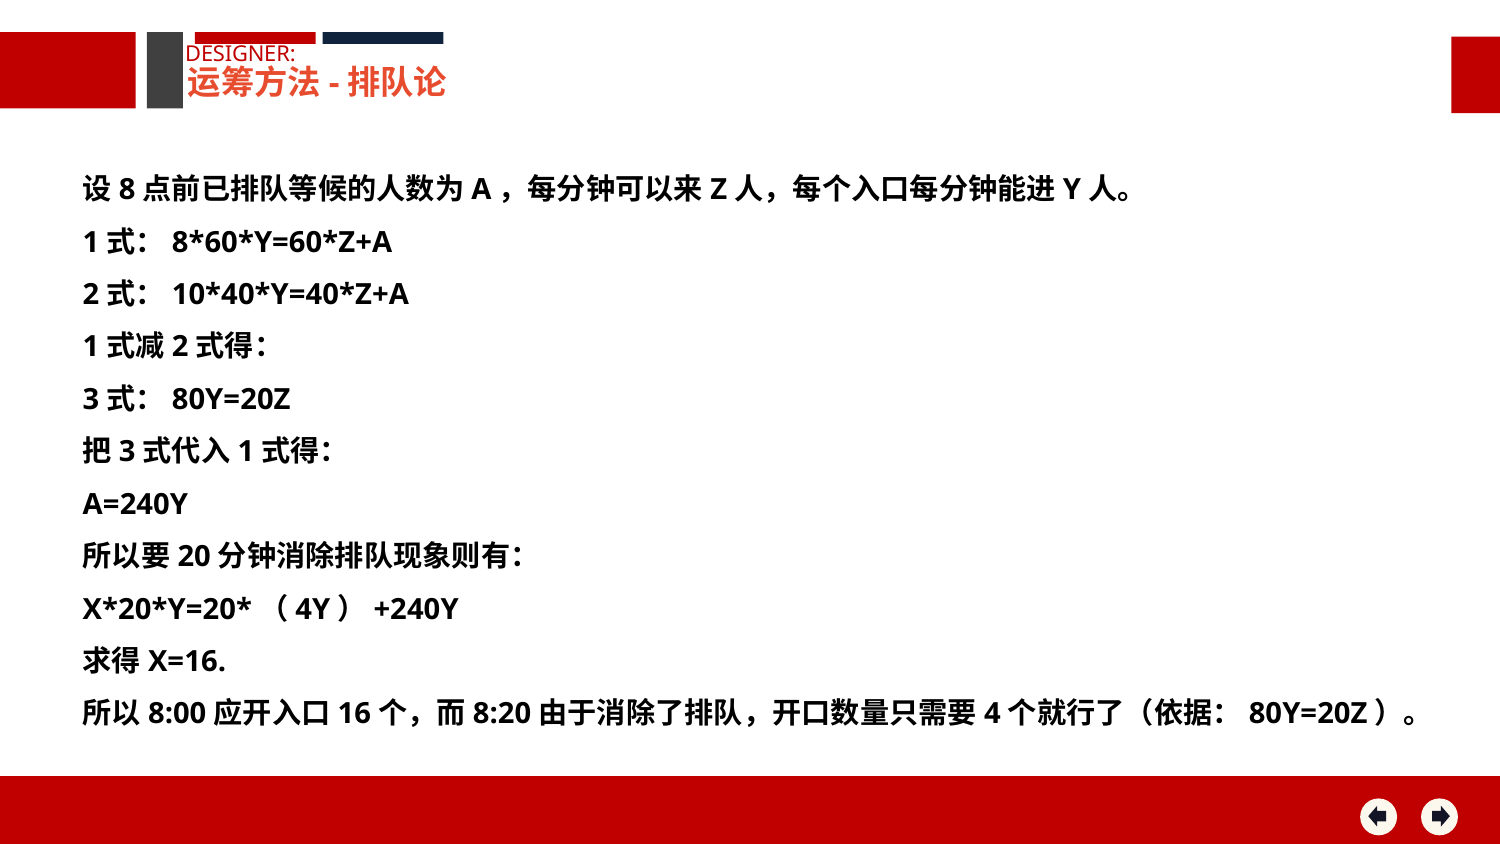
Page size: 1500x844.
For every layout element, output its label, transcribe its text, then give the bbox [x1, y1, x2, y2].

text_box 运筹方法-排队论 [173, 53, 462, 109]
text_box DESIGNER: [170, 32, 311, 73]
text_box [194, 31, 444, 45]
text_box 设8点前已排队等候的人数为A，每分钟可以来Z人，每个入口每分钟能进Y人。 1式：8*60*Y=60*Z+A 2式：10*40*Y=40*Z+A 1式减2式得： 3式：80Y=20Z 把3式代入1式得： A=240Y 所以要20分钟消除排队现象则有： X*20*Y=20*（4Y）+240Y 求得X=16. 所以8:00应开入口16个，而8:20由于消除了排队，开口数量只需要4个就行了（依据：80Y=20Z）。 [67, 145, 1432, 738]
